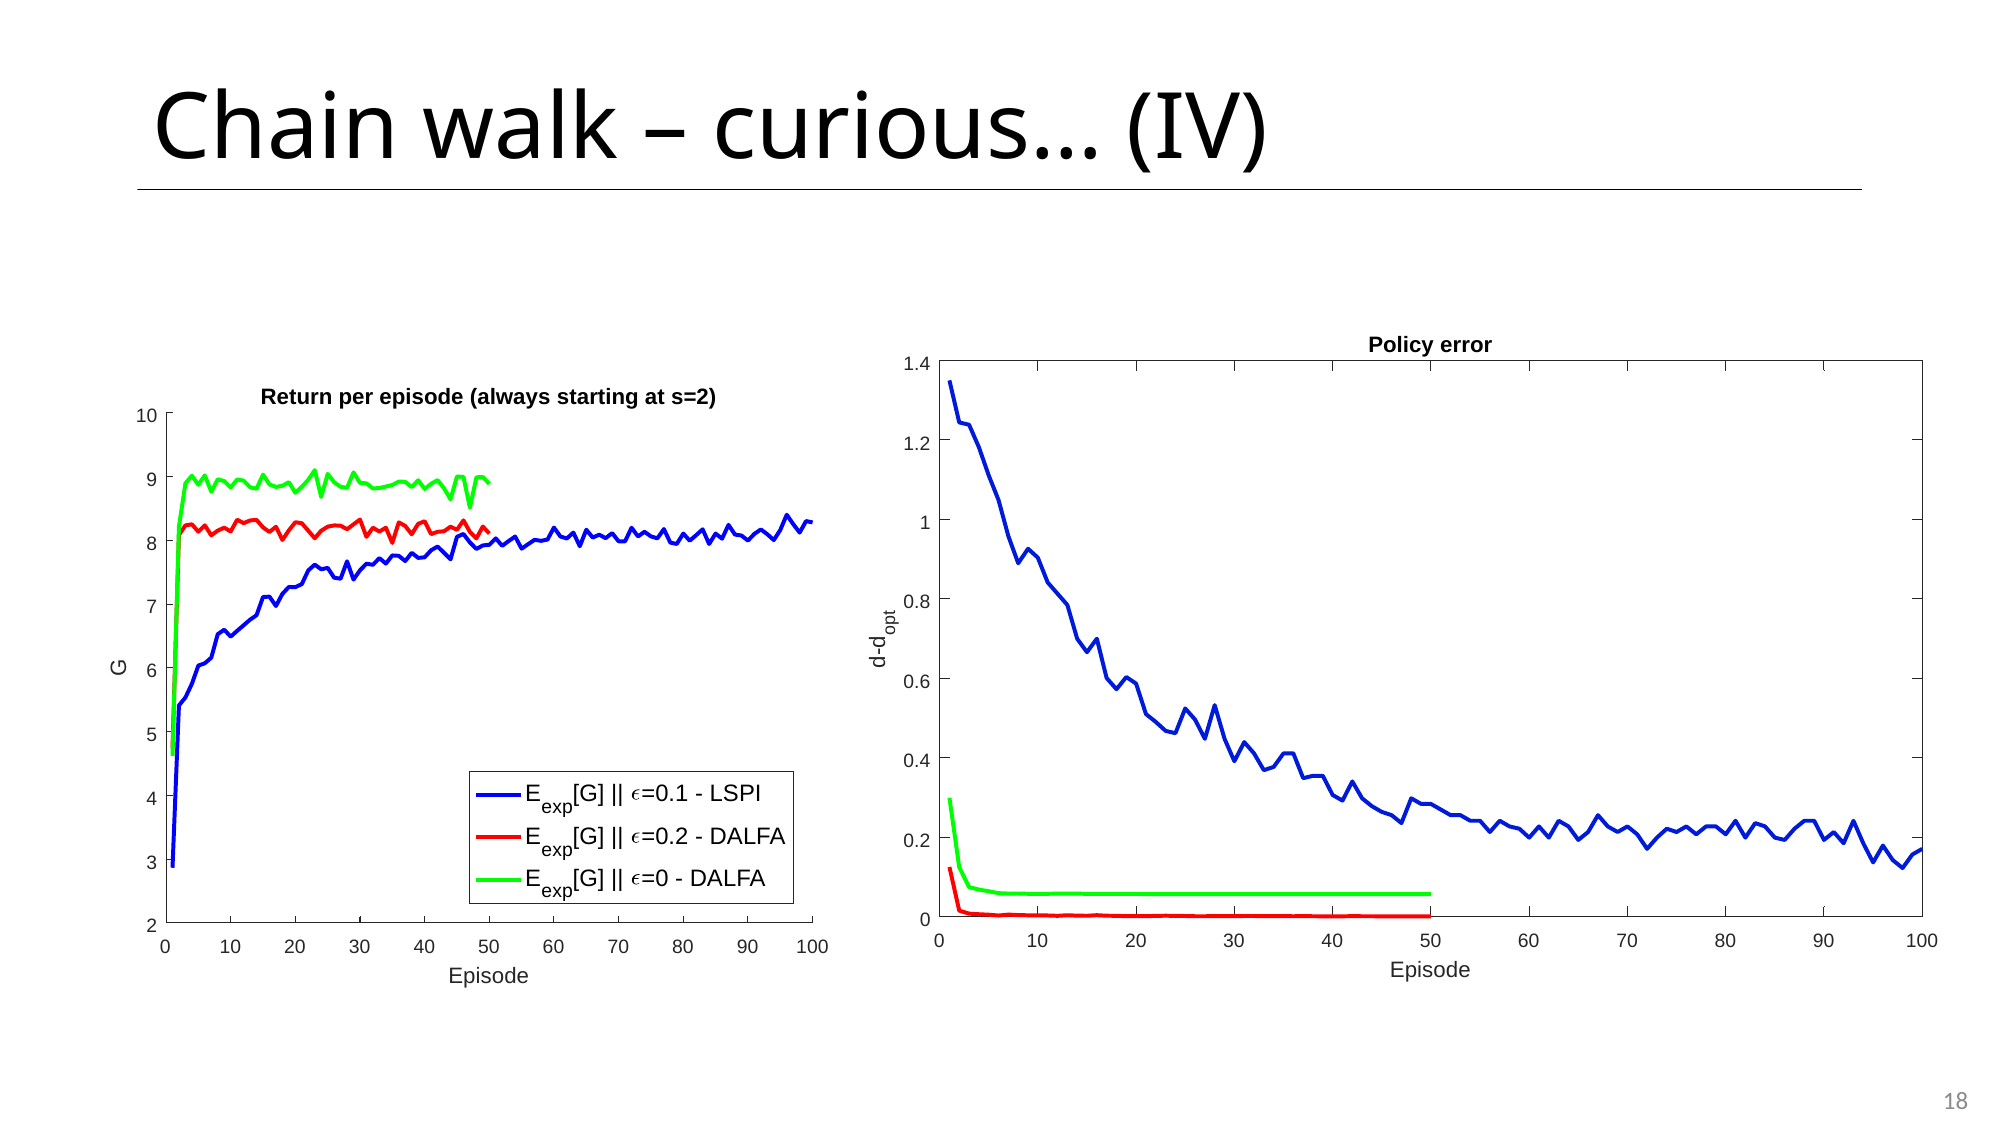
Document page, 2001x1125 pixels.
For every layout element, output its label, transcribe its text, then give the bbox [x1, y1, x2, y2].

title Chain walk – curious… (IV) [137, 19, 1863, 238]
picture [57, 309, 2000, 990]
slide_number 18 [1533, 1069, 1984, 1125]
